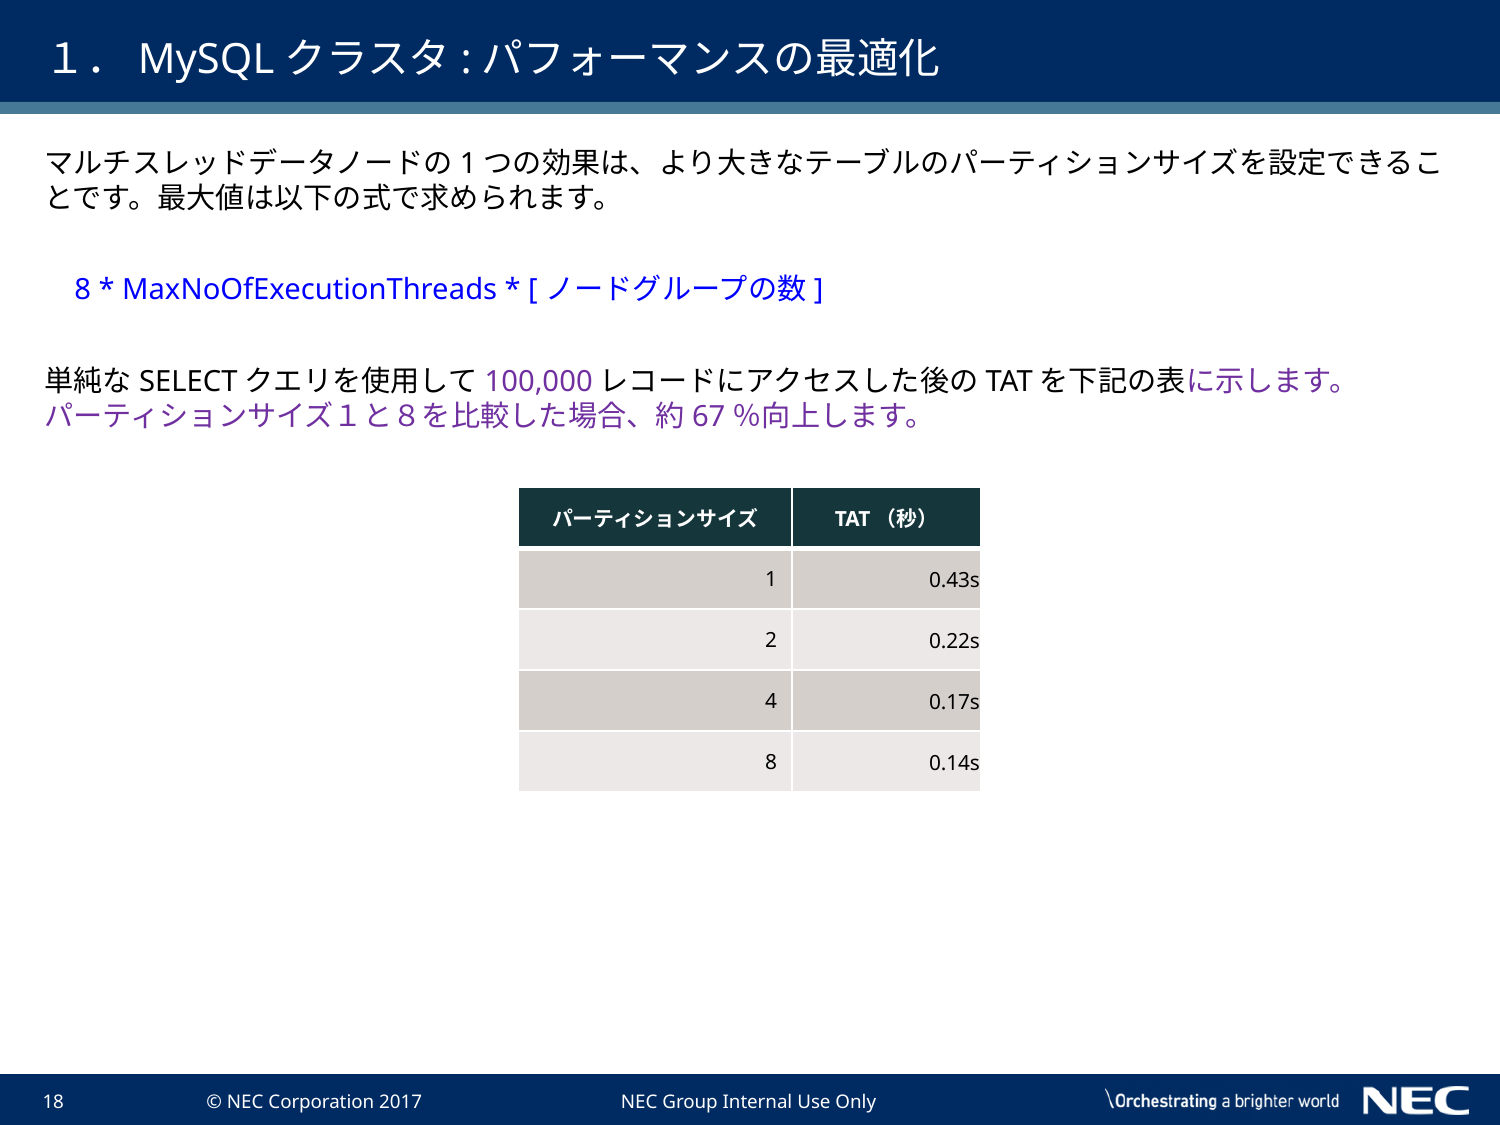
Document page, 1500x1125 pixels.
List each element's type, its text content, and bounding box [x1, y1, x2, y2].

table_cell 0.22s [793, 610, 980, 669]
title １．MySQLクラスタ:パフォーマンスの最適化 [29, 18, 1471, 96]
table_header TAT（秒） [793, 488, 980, 546]
table_cell 0.43s [793, 551, 980, 608]
table_cell 8 [519, 732, 791, 791]
picture [0, 0, 1500, 114]
table_cell 2 [519, 610, 791, 669]
list マルチスレッドデータノードの1つの効果は、より大きなテーブルのパーティションサイズを設定できることです。最大値は以下の式で求められます。 8 * MaxNoOfExecutionThreads * [ノードグループの数] 単純なSELECTクエリを使用して100,000レコードにアクセスした後のTATを下記の表に示します。 パーティションサイズ１と８を比較した場合、約67％向上します。 [29, 137, 1471, 1059]
picture [0, 1074, 1500, 1125]
table_cell 0.17s [793, 671, 980, 730]
table_cell 0.14s [793, 732, 980, 791]
table_cell 1 [519, 551, 791, 608]
table_cell 4 [519, 671, 791, 730]
table_header パーティションサイズ [519, 488, 791, 546]
